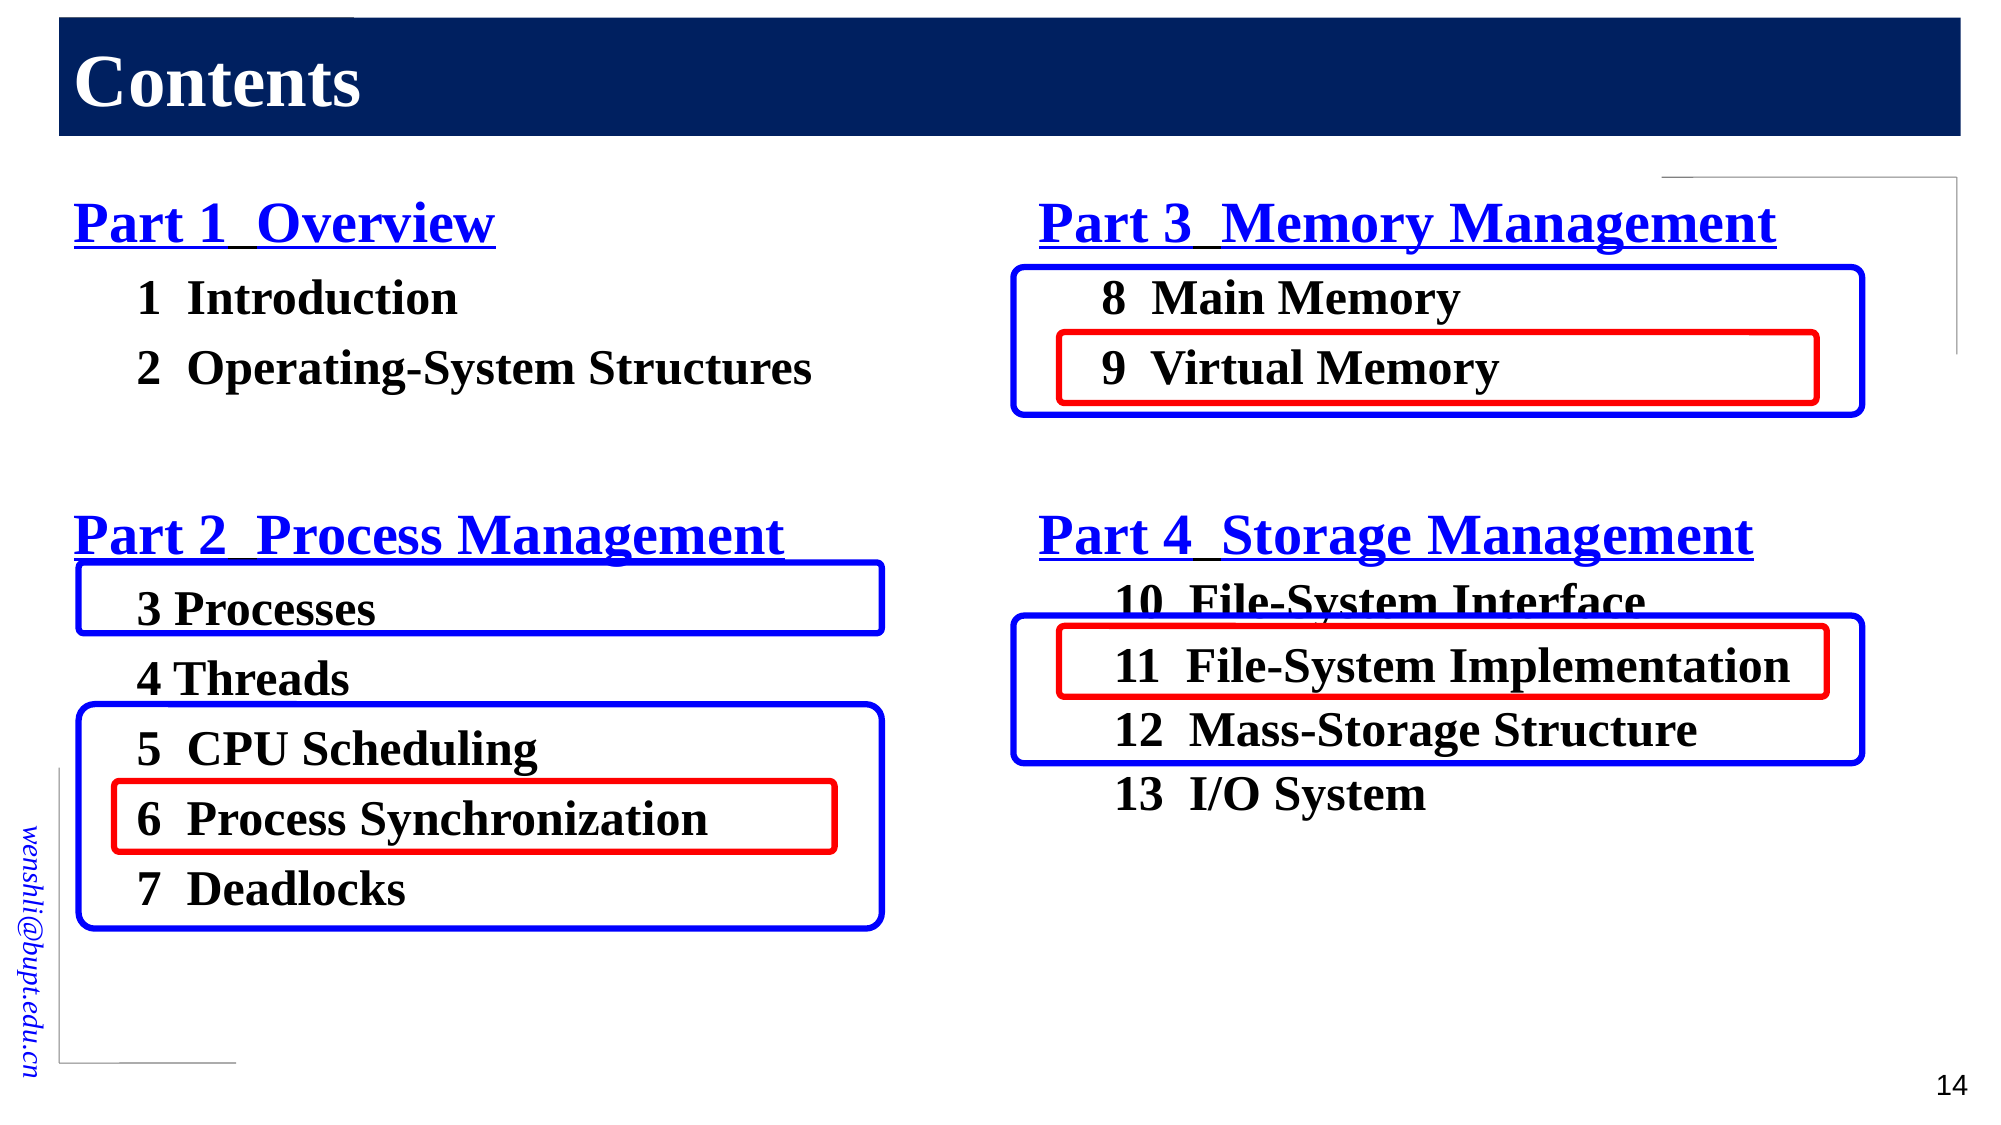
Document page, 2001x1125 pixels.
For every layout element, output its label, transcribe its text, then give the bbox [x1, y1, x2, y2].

text_box [1058, 332, 1817, 403]
text_box [78, 562, 882, 634]
text_box [78, 704, 882, 929]
list Part 1 Overview 1 Introduction 2 Operating-System Structures Part 2 Process Management 3 Processes 4 Threads 5 CPU Scheduling 6 Process Synchronization 7 Deadlocks [59, 177, 1004, 1063]
slide_number 14 [1816, 1058, 1984, 1113]
text_box [1013, 267, 1863, 415]
text_box [114, 780, 835, 852]
text_box [1013, 615, 1863, 764]
text_box [1058, 625, 1827, 697]
list Part 3 Memory Management 8 Main Memory 9 Virtual Memory Part 4 Storage Management 10 File-System Interface 11 File-System Implementation 12 Mass-Storage Structure 13 I/O System [1023, 177, 1957, 1063]
title Contents [58, 17, 1961, 137]
